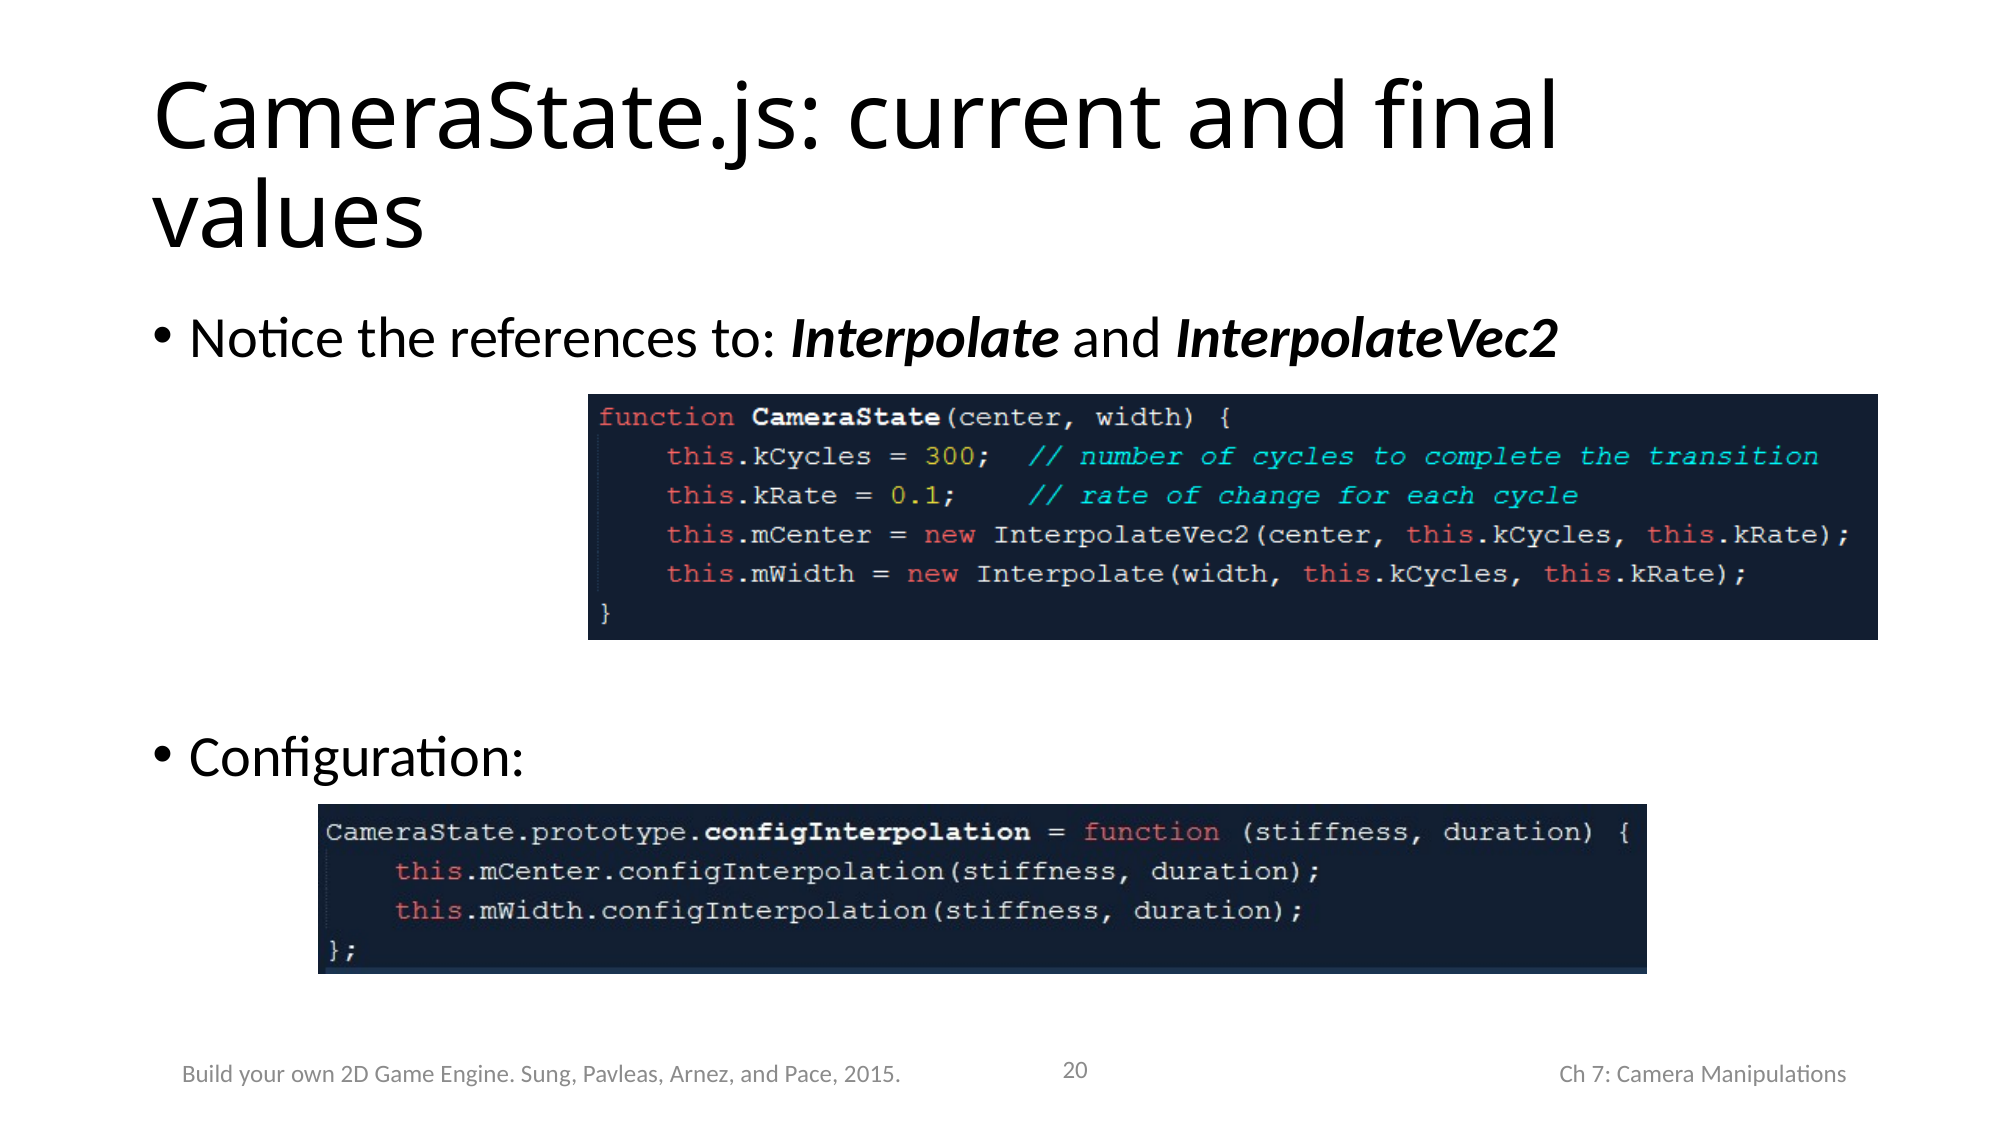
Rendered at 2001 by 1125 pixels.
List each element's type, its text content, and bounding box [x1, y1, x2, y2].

title CameraState.js: current and final values [137, 59, 1863, 278]
picture [587, 394, 1878, 640]
list Notice the references to: Interpolate and InterpolateVec2 Configuration: [137, 299, 1863, 1014]
picture [318, 804, 1647, 974]
